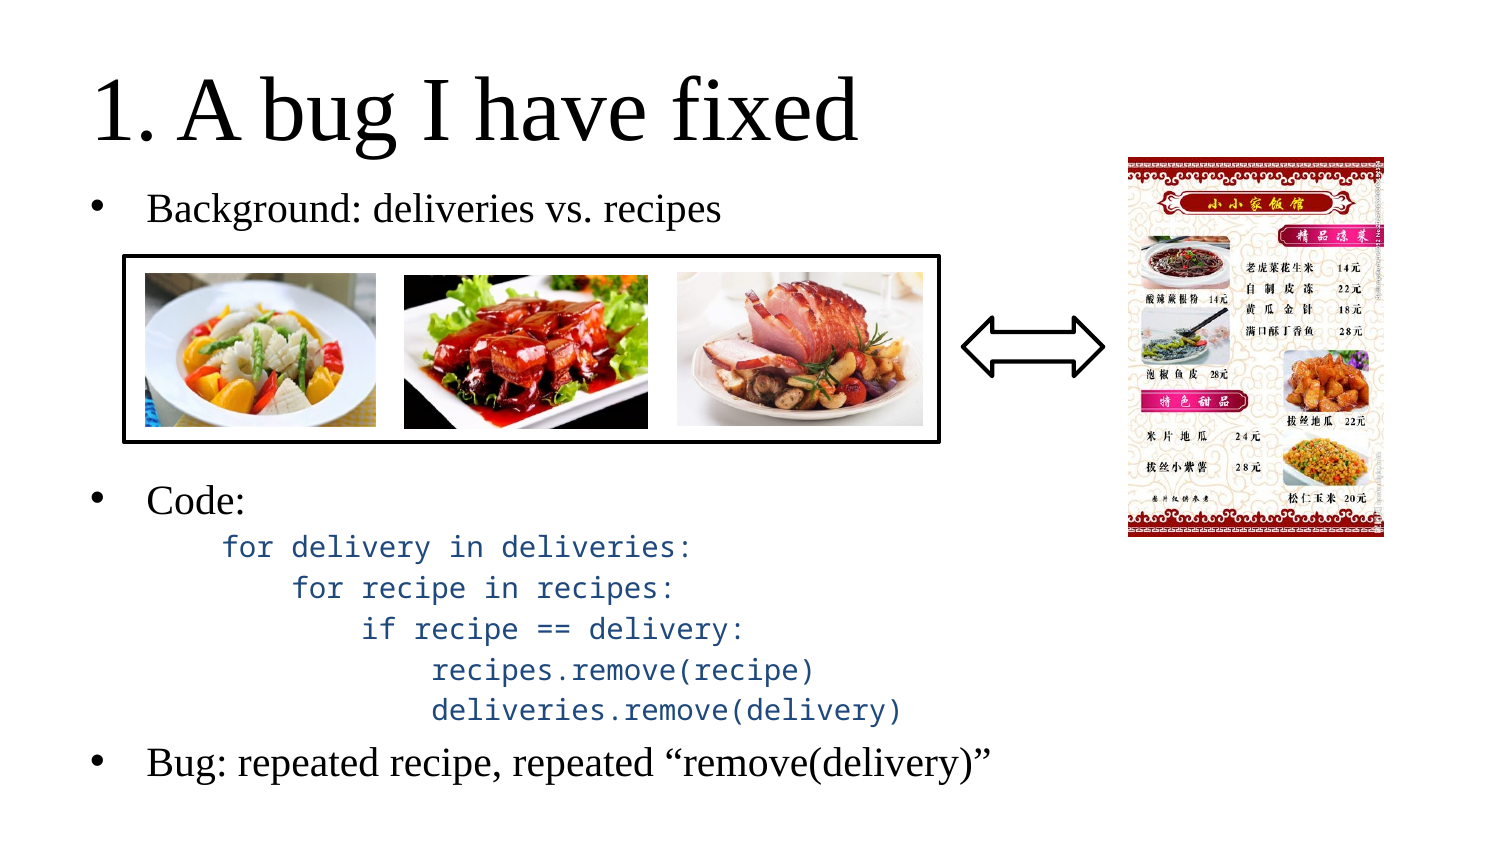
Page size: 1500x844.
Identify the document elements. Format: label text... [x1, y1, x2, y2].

list Background: deliveries vs. recipes Code: for delivery in deliveries: for recipe in recipes: if recipe == delivery: recipes.remove(recipe) deliveries.remove(delivery) Bug: repeated recipe, repeated “remove(delivery)” [75, 173, 1425, 812]
picture [1127, 156, 1384, 537]
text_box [123, 255, 940, 443]
text_box [960, 315, 1106, 379]
title 1. A bug I have fixed [75, 33, 1425, 173]
